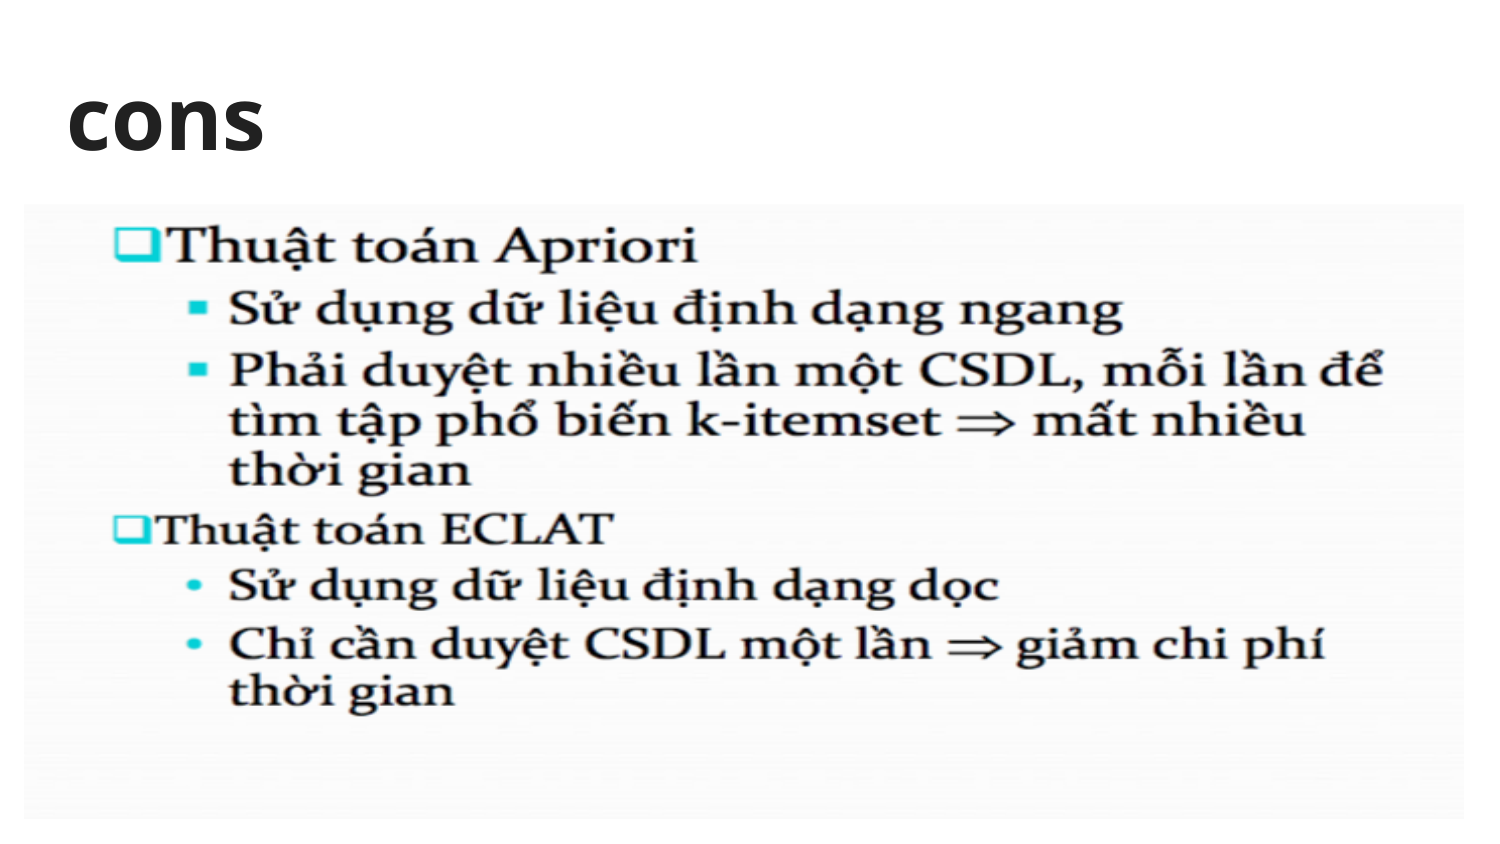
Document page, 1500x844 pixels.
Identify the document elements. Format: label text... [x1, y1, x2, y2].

picture [24, 204, 1464, 819]
title cons [51, 48, 1449, 180]
